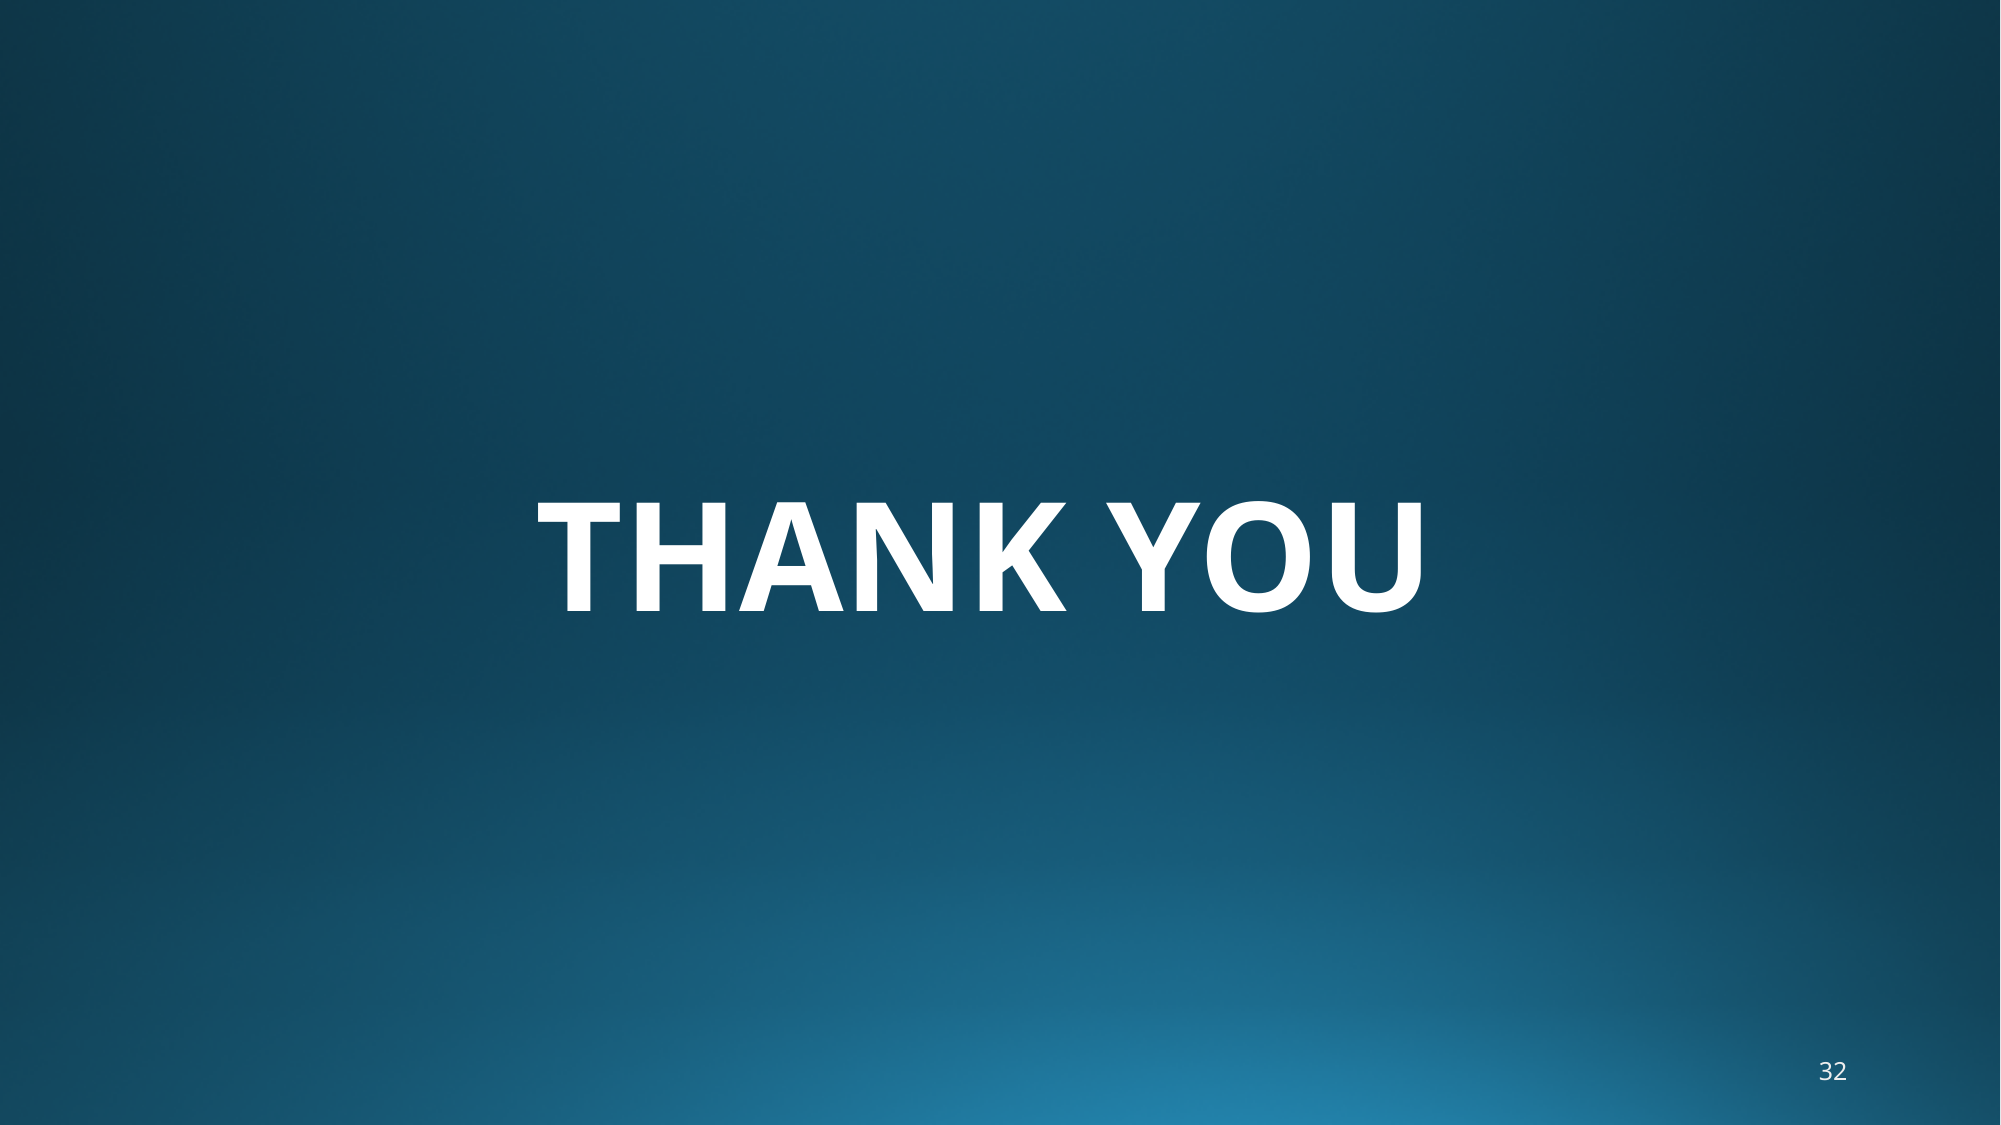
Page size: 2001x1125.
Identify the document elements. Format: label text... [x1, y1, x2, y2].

title THANK YOU [520, 453, 1480, 672]
slide_number 32 [1412, 1042, 1863, 1103]
picture [0, 0, 2001, 1125]
